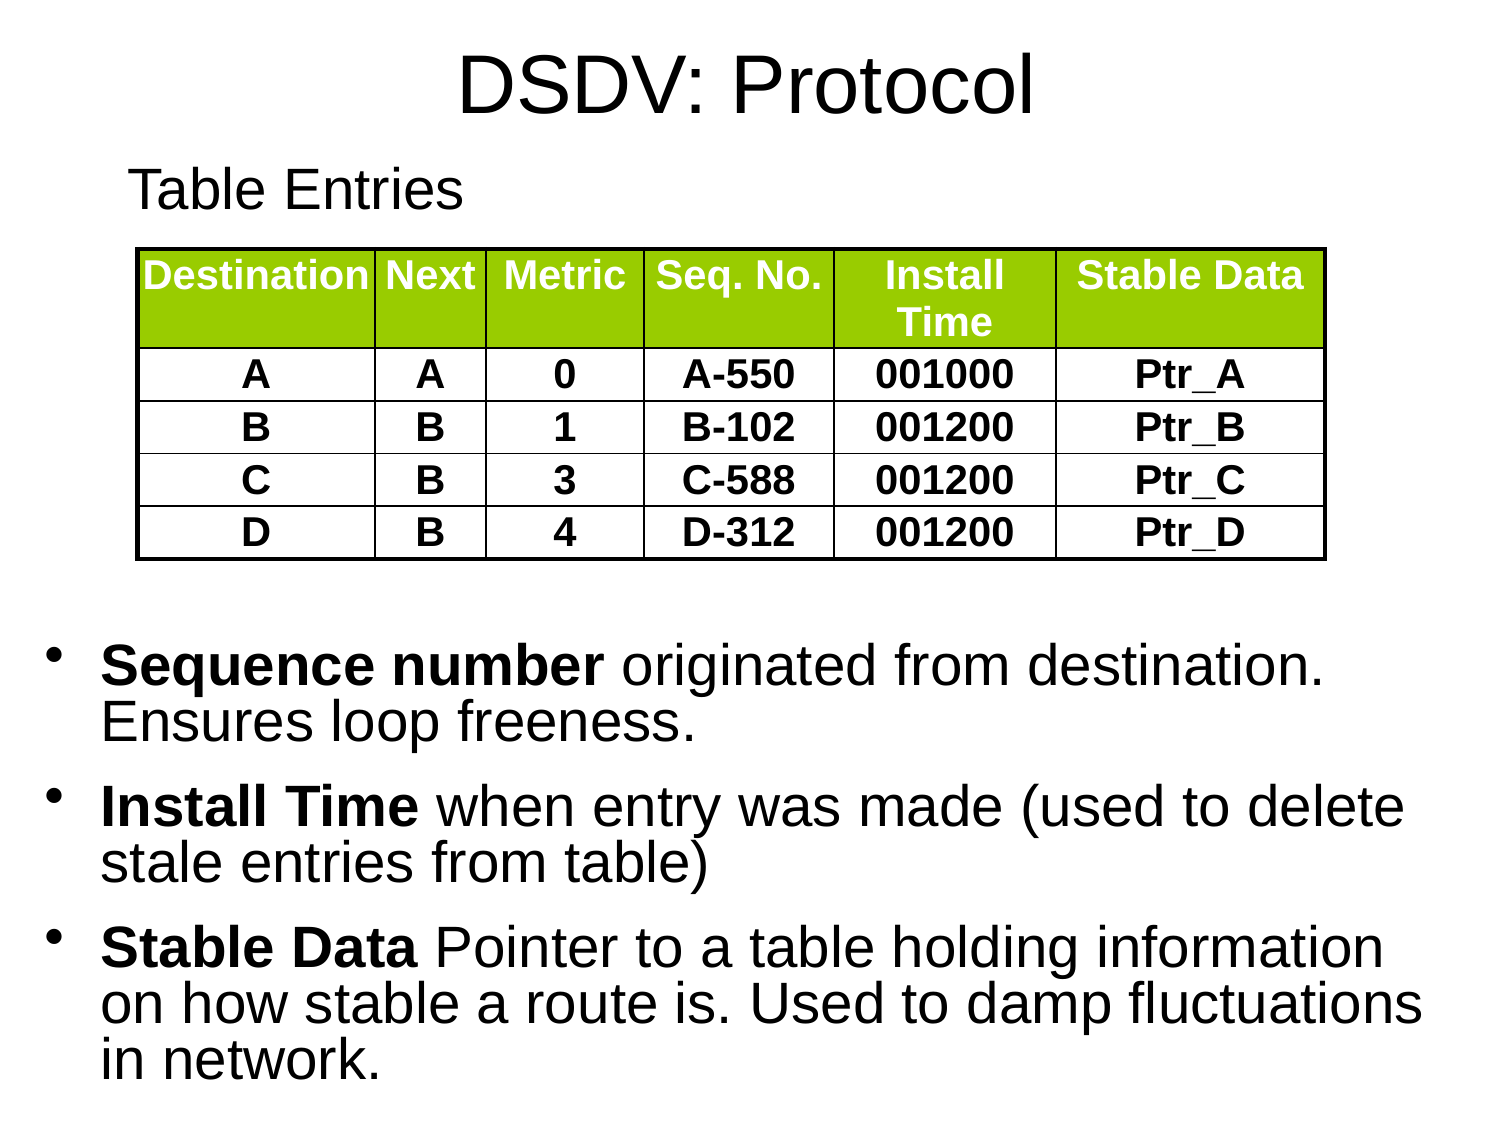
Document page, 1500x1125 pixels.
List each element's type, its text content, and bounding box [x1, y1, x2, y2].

table_header Destination [140, 251, 374, 347]
table_cell B [376, 507, 485, 557]
table_cell 3 [487, 454, 643, 505]
table_header Stable Data [1057, 251, 1323, 347]
table_cell B [376, 402, 485, 453]
table_header Next [376, 251, 485, 347]
table_cell C [140, 454, 374, 505]
table_cell D-312 [645, 507, 833, 557]
table_cell B [140, 402, 374, 453]
table_cell A-550 [645, 349, 833, 400]
table_cell B [376, 454, 485, 505]
table_cell 001200 [835, 507, 1055, 557]
table_header Seq. No. [645, 251, 833, 347]
table_cell B-102 [645, 402, 833, 453]
table_cell Ptr_B [1057, 402, 1323, 453]
table_cell A [140, 349, 374, 400]
table_header Metric [487, 251, 643, 347]
list Sequence number originated from destination. Ensures loop freeness. Install Time when entry was made (used to delete stale entries from table) Stable Data Pointer to a table holding information on how stable a route is. Used to damp fluctuations in network. [29, 633, 1480, 1125]
table_header Install Time [835, 251, 1055, 347]
table_cell Ptr_C [1057, 454, 1323, 505]
table_cell 001000 [835, 349, 1055, 400]
title Table Entries [112, 148, 1338, 224]
table_cell Ptr_A [1057, 349, 1323, 400]
table_cell A [376, 349, 485, 400]
table_cell D [140, 507, 374, 557]
table_cell 4 [487, 507, 643, 557]
table_cell 0 [487, 349, 643, 400]
table_cell 1 [487, 402, 643, 453]
table_cell Ptr_D [1057, 507, 1323, 557]
table_cell C-588 [645, 454, 833, 505]
table_cell 001200 [835, 402, 1055, 453]
text_box DSDV: Protocol [99, 42, 1413, 138]
table_cell 001200 [835, 454, 1055, 505]
